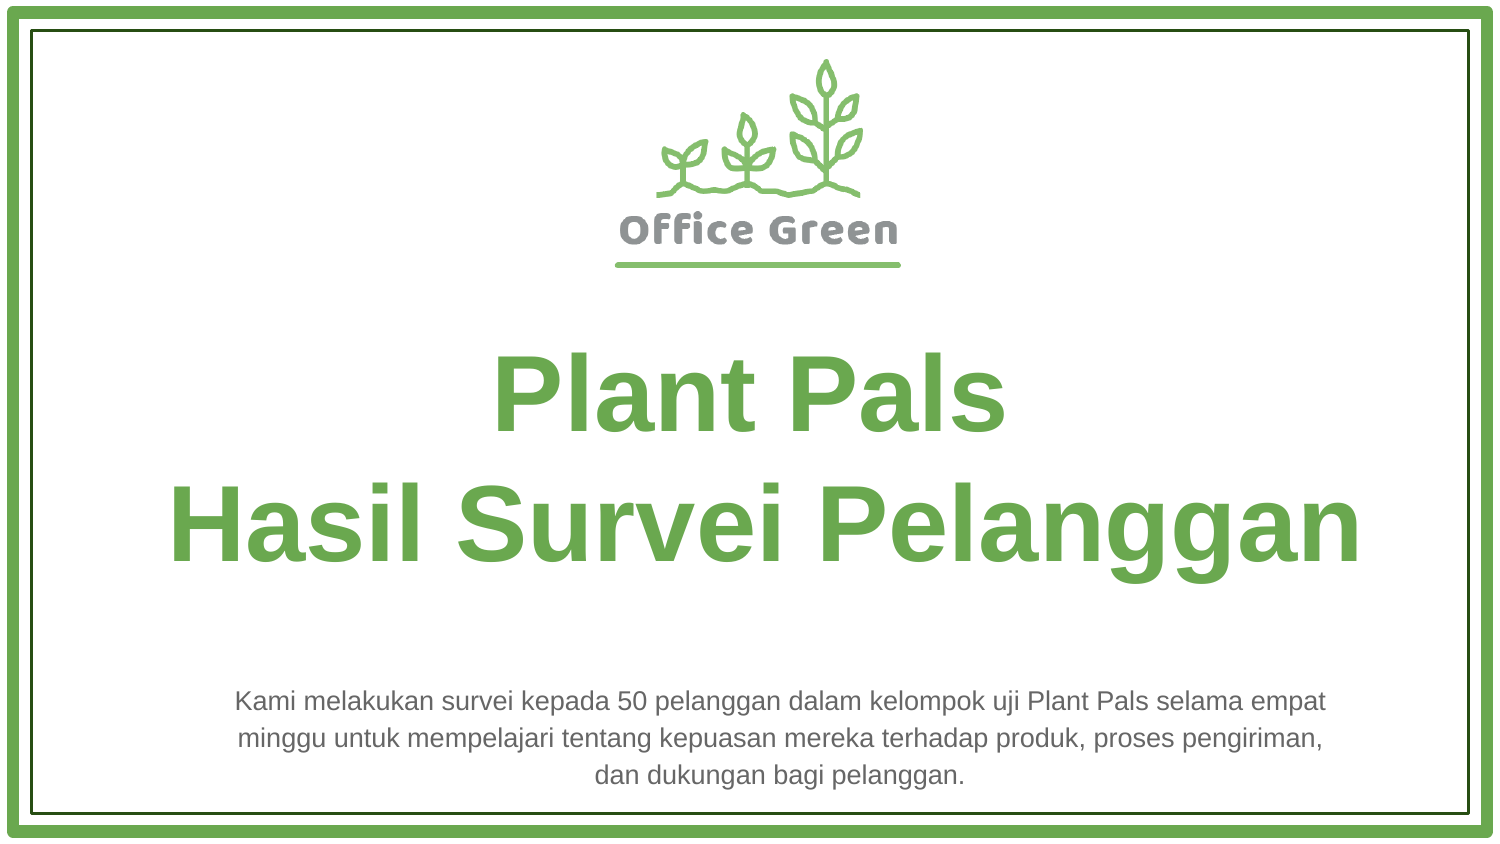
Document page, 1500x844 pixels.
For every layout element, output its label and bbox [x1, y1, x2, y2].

text_box [12, 12, 1488, 832]
picture [578, 38, 922, 290]
